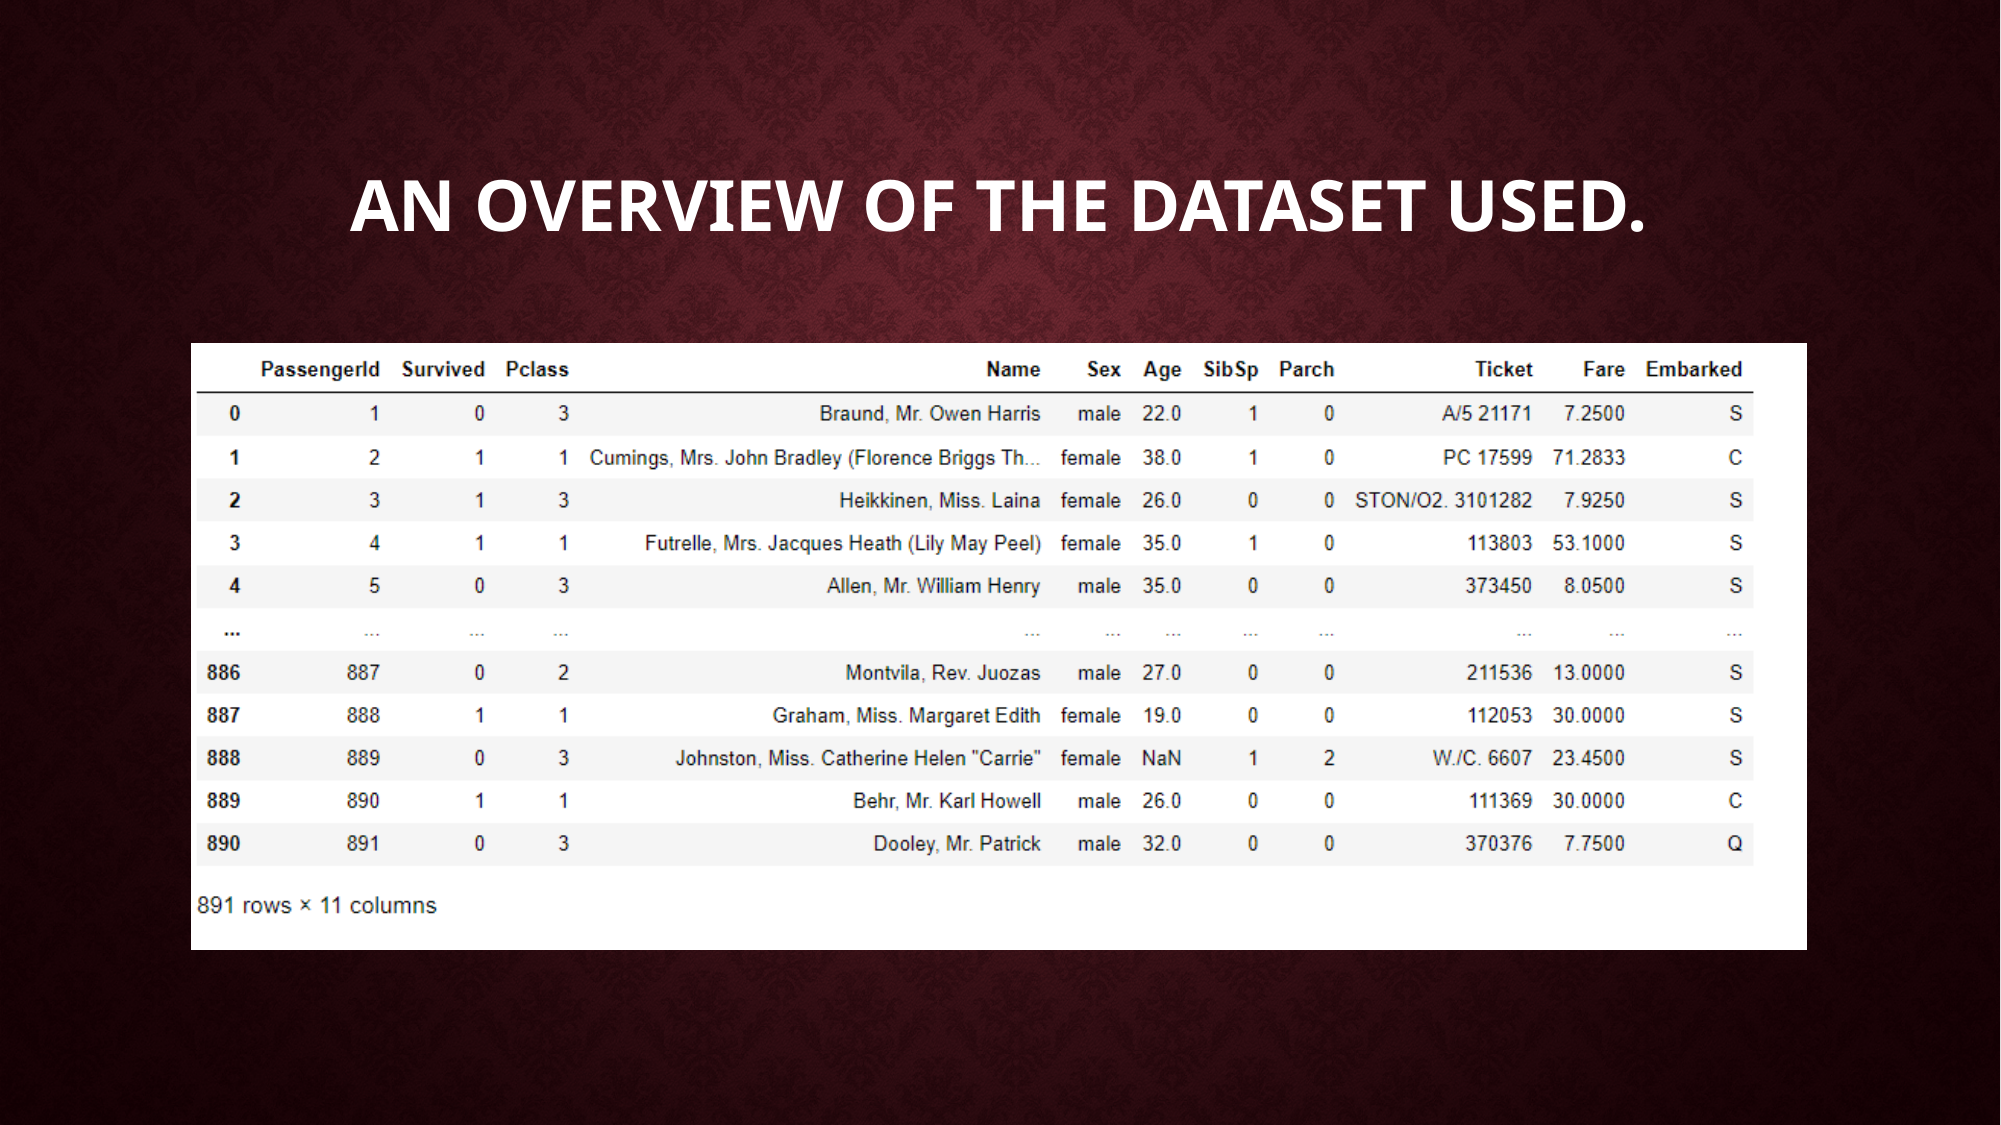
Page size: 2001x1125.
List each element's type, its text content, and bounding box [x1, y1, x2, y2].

title An overview of the dataset used. [149, 99, 1849, 318]
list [191, 343, 1808, 951]
